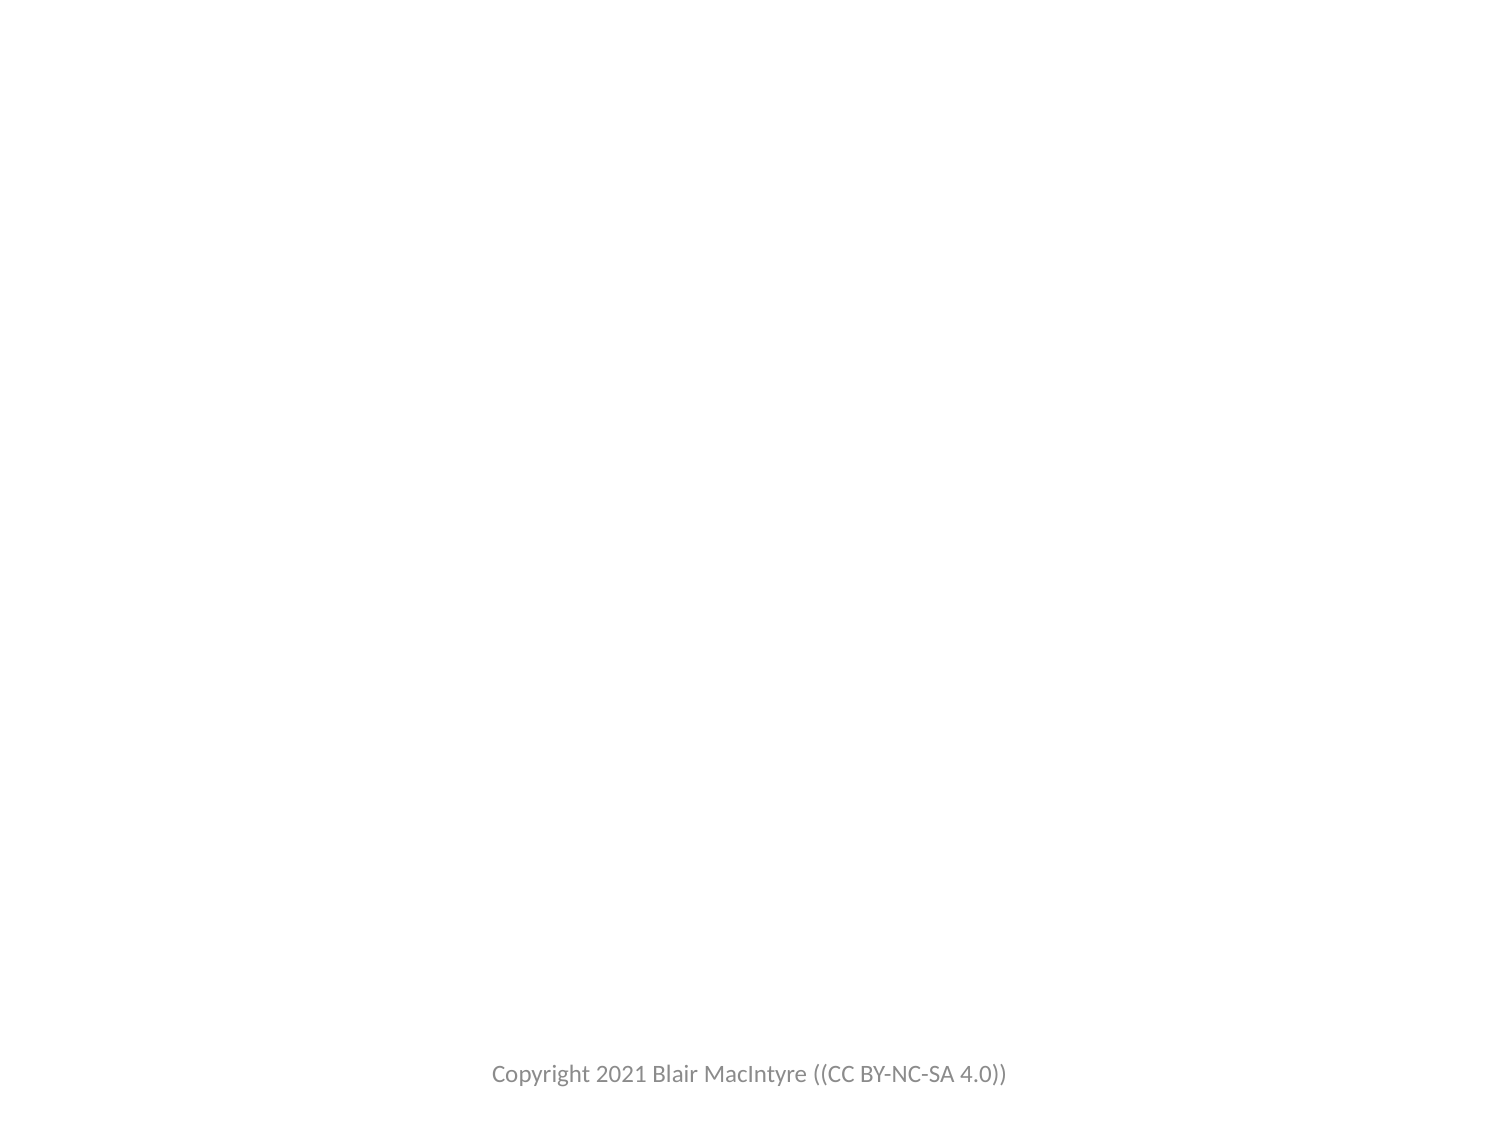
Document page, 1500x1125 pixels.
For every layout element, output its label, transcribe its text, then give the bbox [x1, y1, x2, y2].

footer Copyright 2021 Blair MacIntyre ((CC BY-NC-SA 4.0)) [461, 1042, 1039, 1103]
